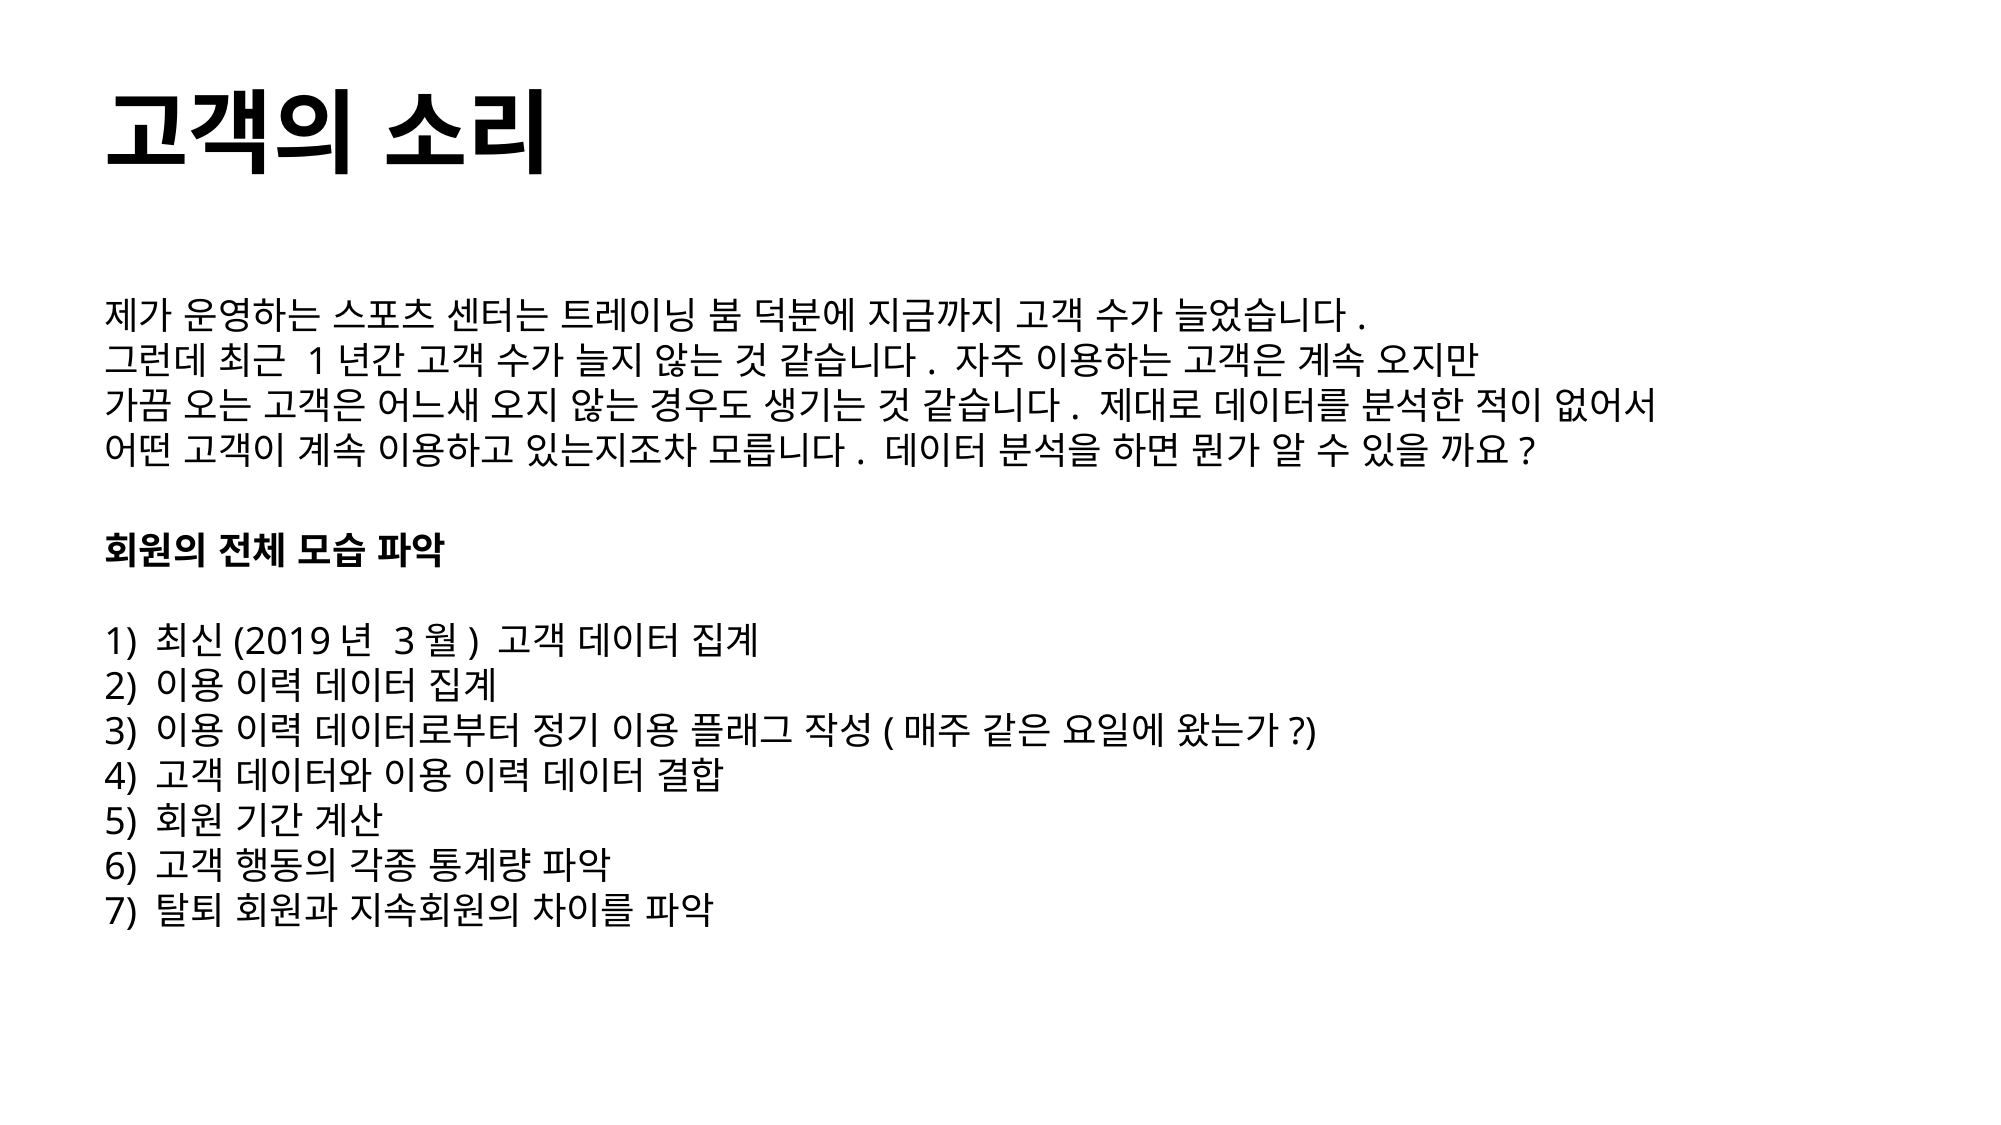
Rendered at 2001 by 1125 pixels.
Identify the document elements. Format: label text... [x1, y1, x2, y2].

text_box 회원의 전체 모습 파악 1) 최신(2019년 3월) 고객 데이터 집계 2) 이용 이력 데이터 집계 3) 이용 이력 데이터로부터 정기 이용 플래그 작성(매주 같은 요일에 왔는가?) 4) 고객 데이터와 이용 이력 데이터 결합 5) 회원 기간 계산 6) 고객 행동의 각종 통계량 파악 7) 탈퇴 회원과 지속회원의 차이를 파악 [89, 520, 1521, 940]
text_box 제가 운영하는 스포츠 센터는 트레이닝 붐 덕분에 지금까지 고객 수가 늘었습니다. 그런데 최근 1년간 고객 수가 늘지 않는 것 같습니다. 자주 이용하는 고객은 계속 오지만 가끔 오는 고객은 어느새 오지 않는 경우도 생기는 것 같습니다. 제대로 데이터를 분석한 적이 없어서 어떤 고객이 계속 이용하고 있는지조차 모릅니다. 데이터 분석을 하면 뭔가 알 수 있을 까요? [89, 284, 1849, 480]
title 고객의 소리 [89, 27, 1815, 246]
